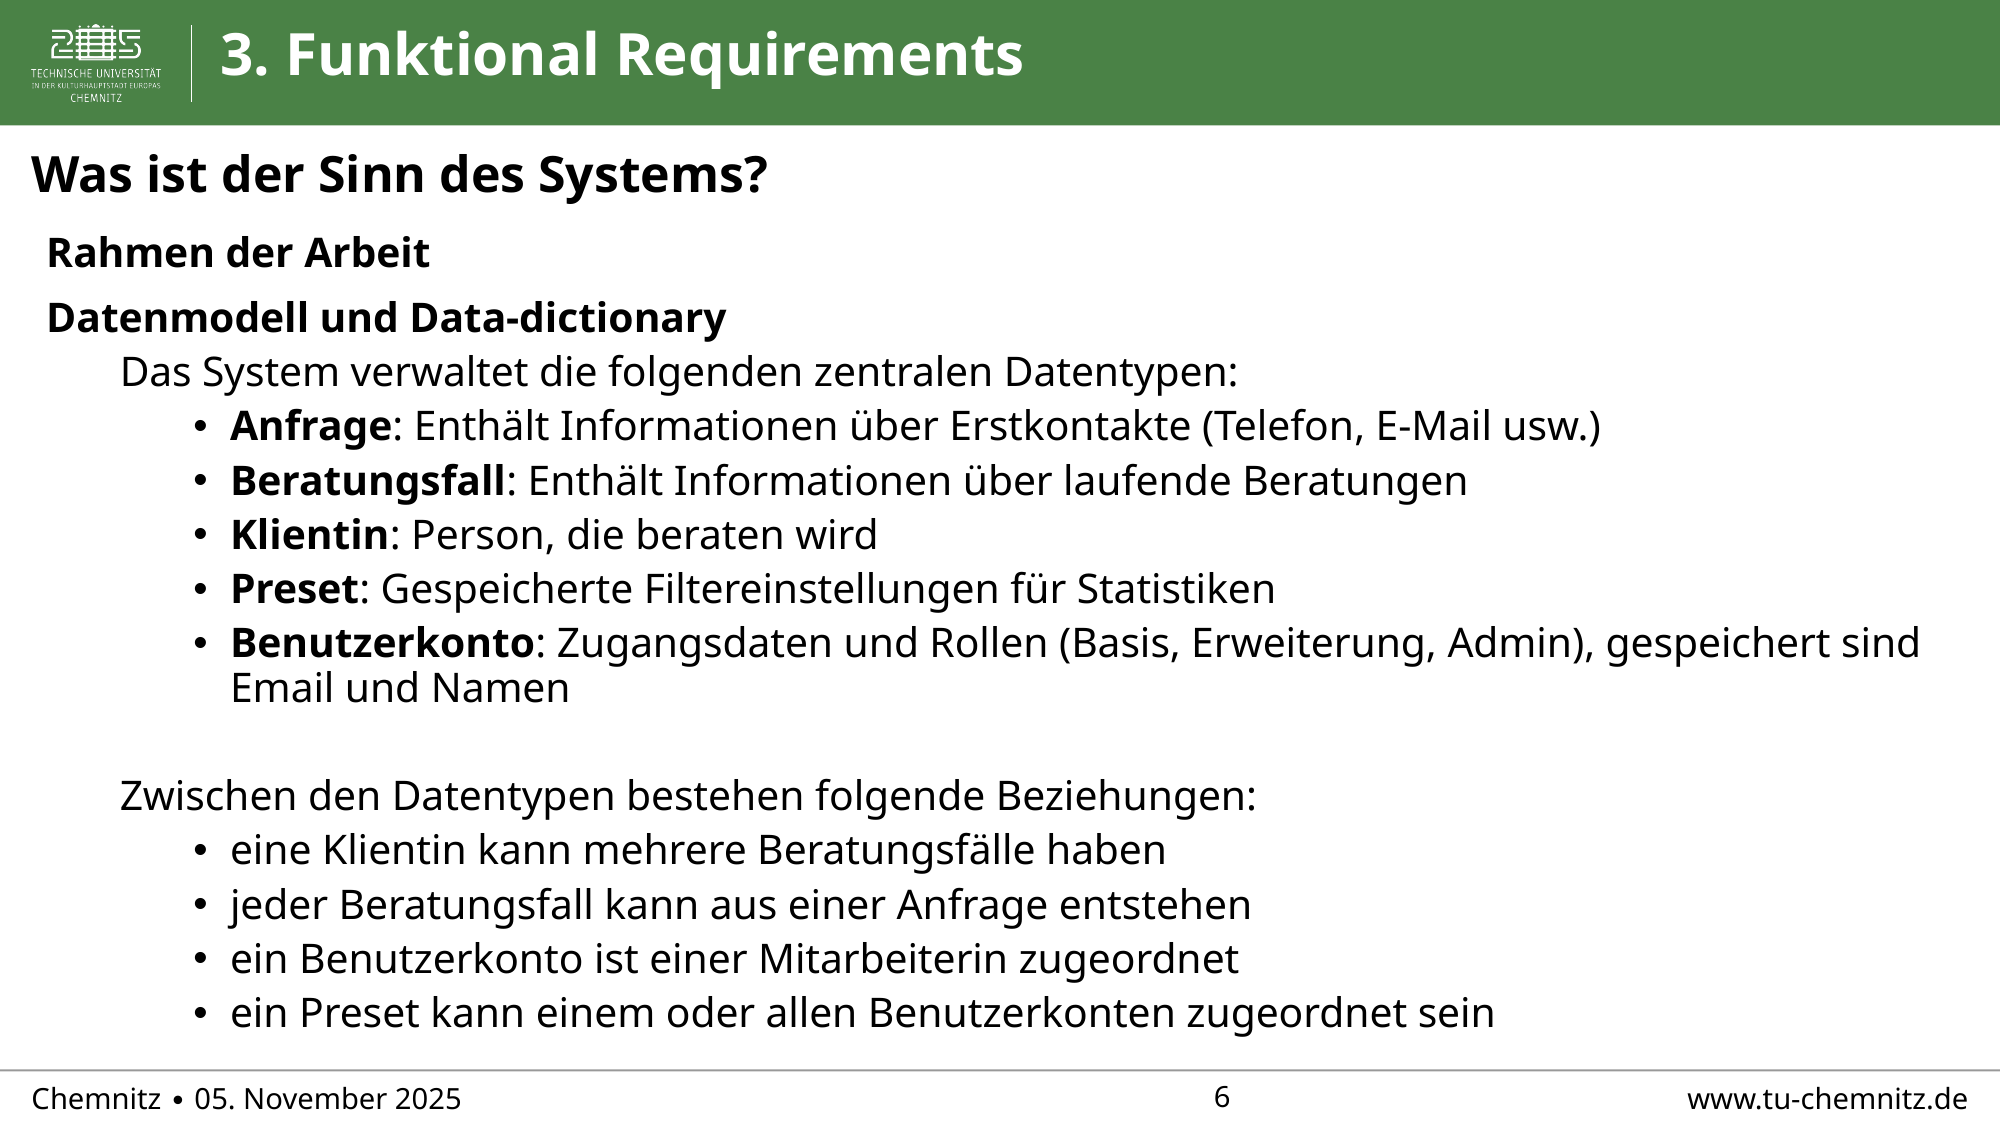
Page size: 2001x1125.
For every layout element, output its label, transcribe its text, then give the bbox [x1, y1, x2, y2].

list Was ist der Sinn des Systems? [31, 148, 1969, 225]
picture [31, 24, 161, 102]
title 3. Funktional Requirements [220, 24, 1969, 102]
list Rahmen der Arbeit Datenmodell und Data-dictionary Das System verwaltet die folgenden zentralen Datentypen: Anfrage: Enthält Informationen über Erstkontakte (Telefon, E-Mail usw.) Beratungsfall: Enthält Informationen über laufende Beratungen Klientin: Person, die beraten wird Preset: Gespeicherte Filtereinstellungen für Statistiken Benutzerkonto: Zugangsdaten und Rollen (Basis, Erweiterung, Admin), gespeichert sind Email und Namen Zwischen den Datentypen bestehen folgende Beziehungen: eine Klientin kann mehrere Beratungsfälle haben jeder Beratungsfall kann aus einer Anfrage entstehen ein Benutzerkonto ist einer Mitarbeiterin zugeordnet ein Preset kann einem oder allen Benutzerkonten zugeordnet sein [31, 225, 1985, 1048]
